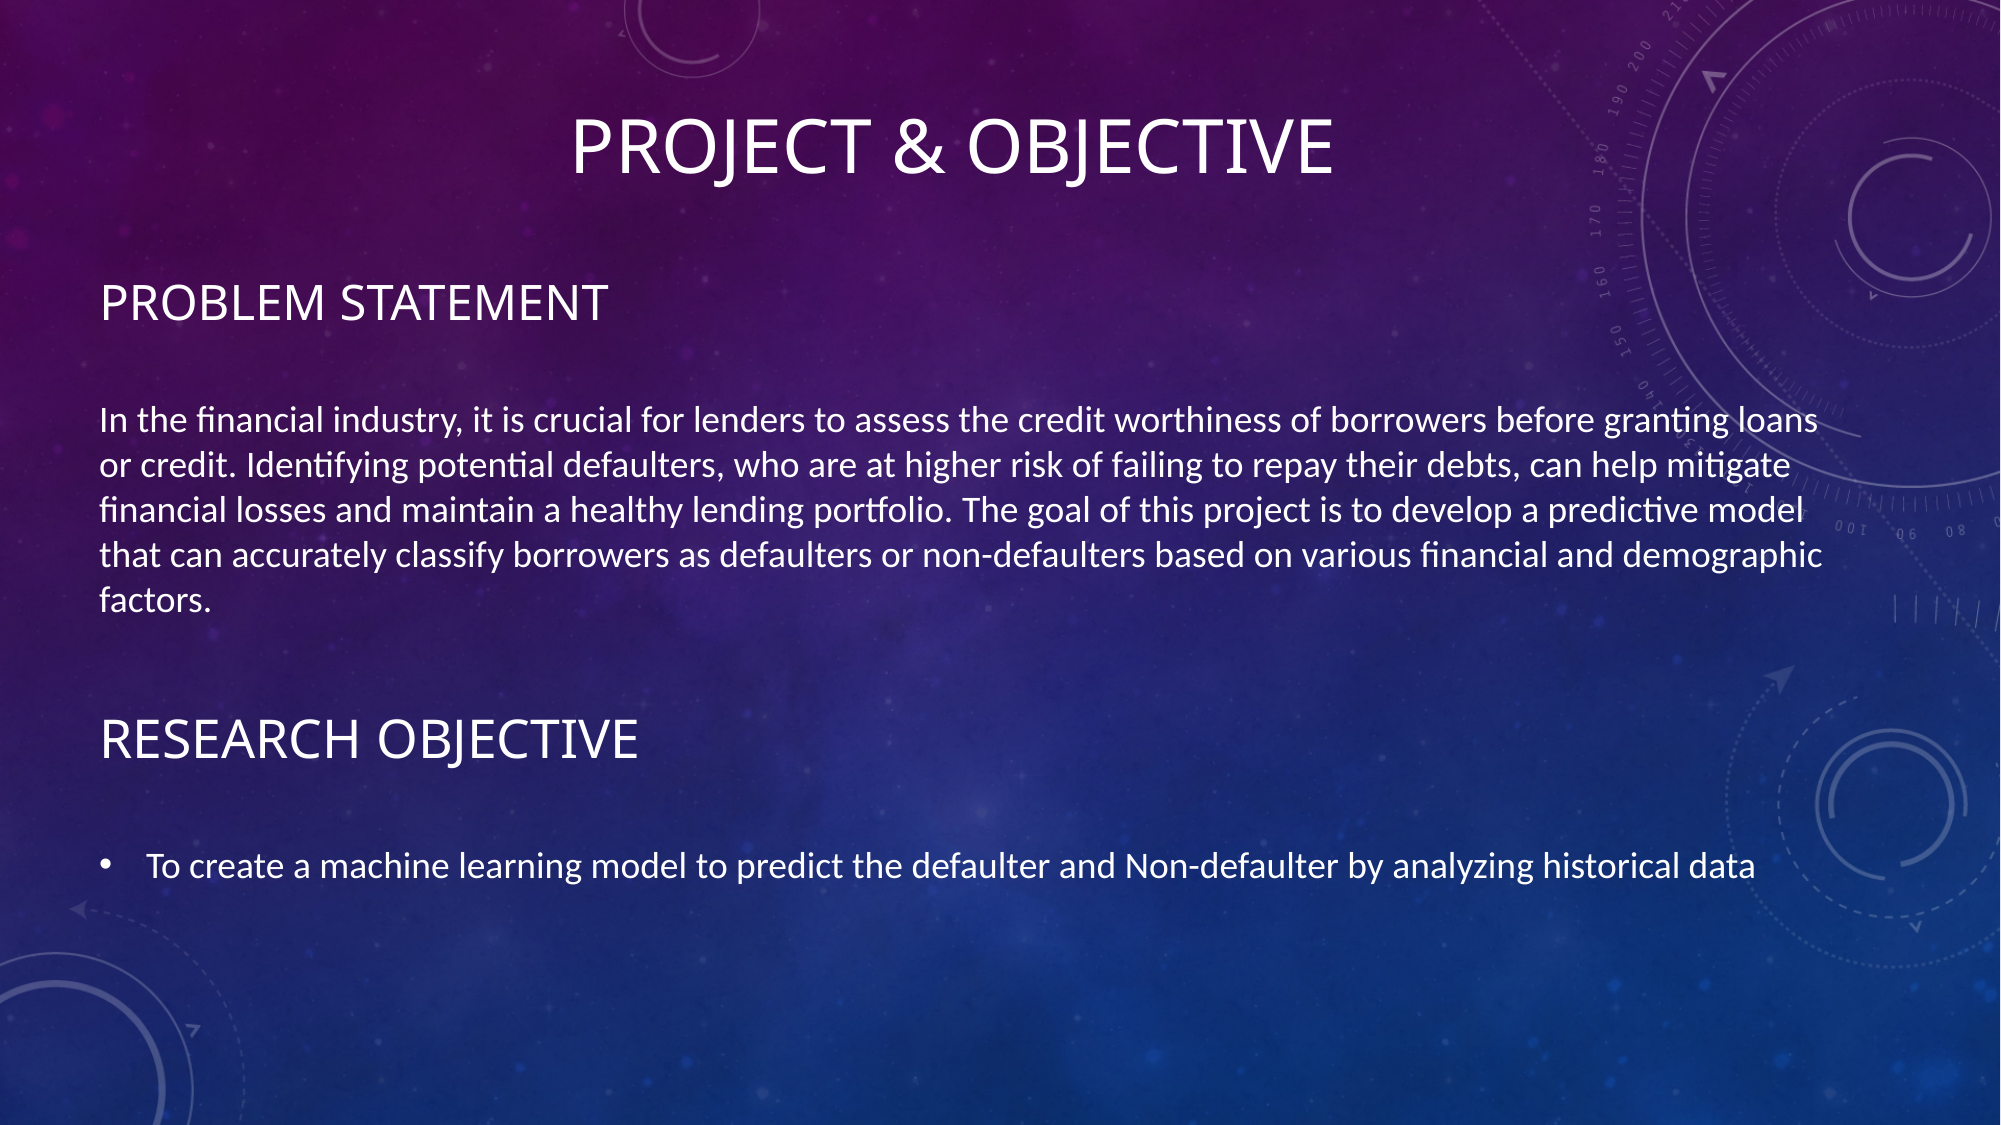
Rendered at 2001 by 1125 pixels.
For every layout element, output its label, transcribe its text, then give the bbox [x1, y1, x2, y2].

text_box Project & objective [122, 73, 1785, 215]
text_box In the financial industry, it is crucial for lenders to assess the credit worthiness of borrowers before granting loans or credit. Identifying potential defaulters, who are at higher risk of failing to repay their debts, can help mitigate financial losses and maintain a healthy lending portfolio. The goal of this project is to develop a predictive model that can accurately classify borrowers as defaulters or non-defaulters based on various financial and demographic factors. [84, 387, 1877, 672]
picture [0, 0, 2001, 1125]
text_box To create a machine learning model to predict the defaulter and Non-defaulter by analyzing historical data [84, 833, 1877, 893]
title Problem Statement [84, 243, 662, 359]
text_box Research Objective [84, 669, 662, 805]
